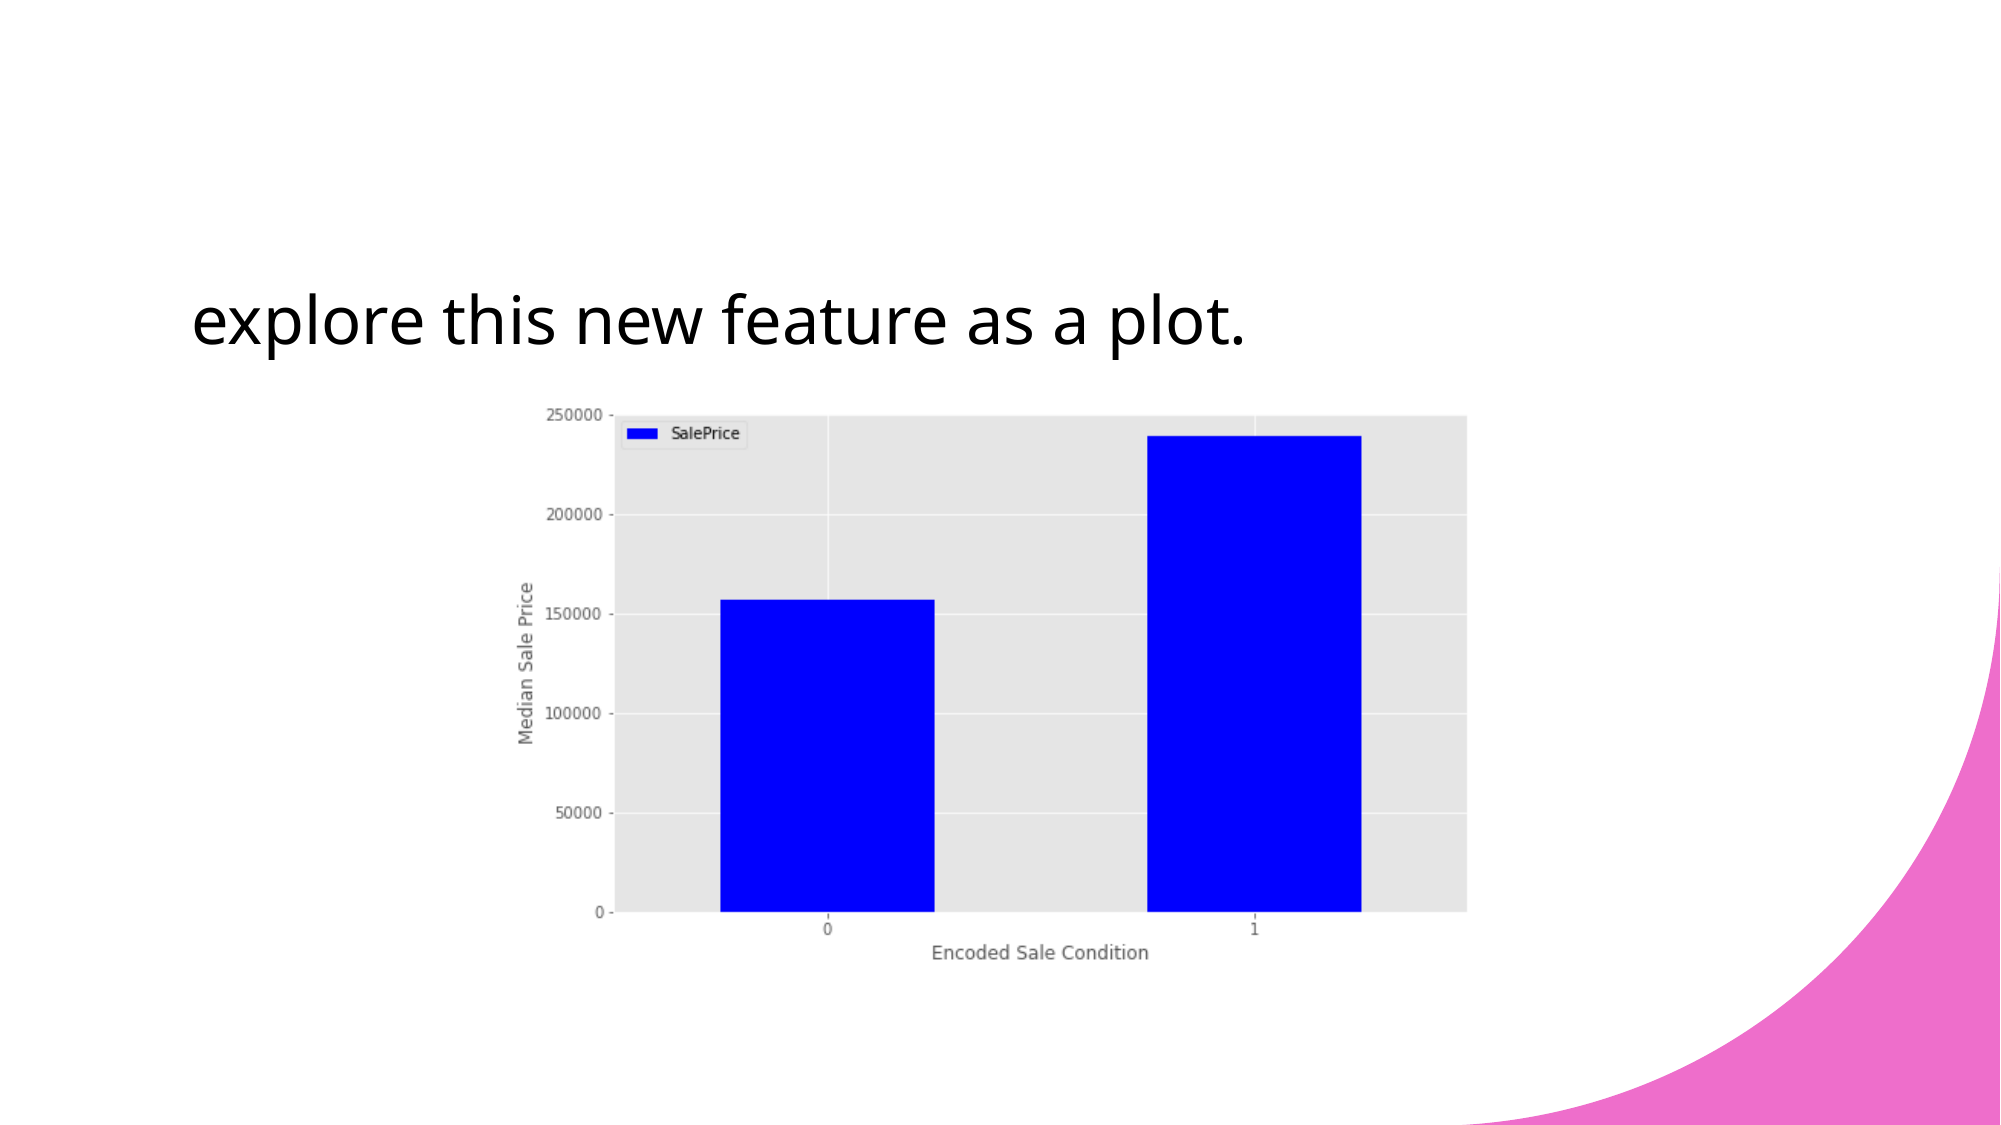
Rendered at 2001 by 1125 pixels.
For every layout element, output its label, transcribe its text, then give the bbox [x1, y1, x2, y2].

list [508, 398, 1478, 975]
title explore this new feature as a plot. [176, 118, 1809, 366]
